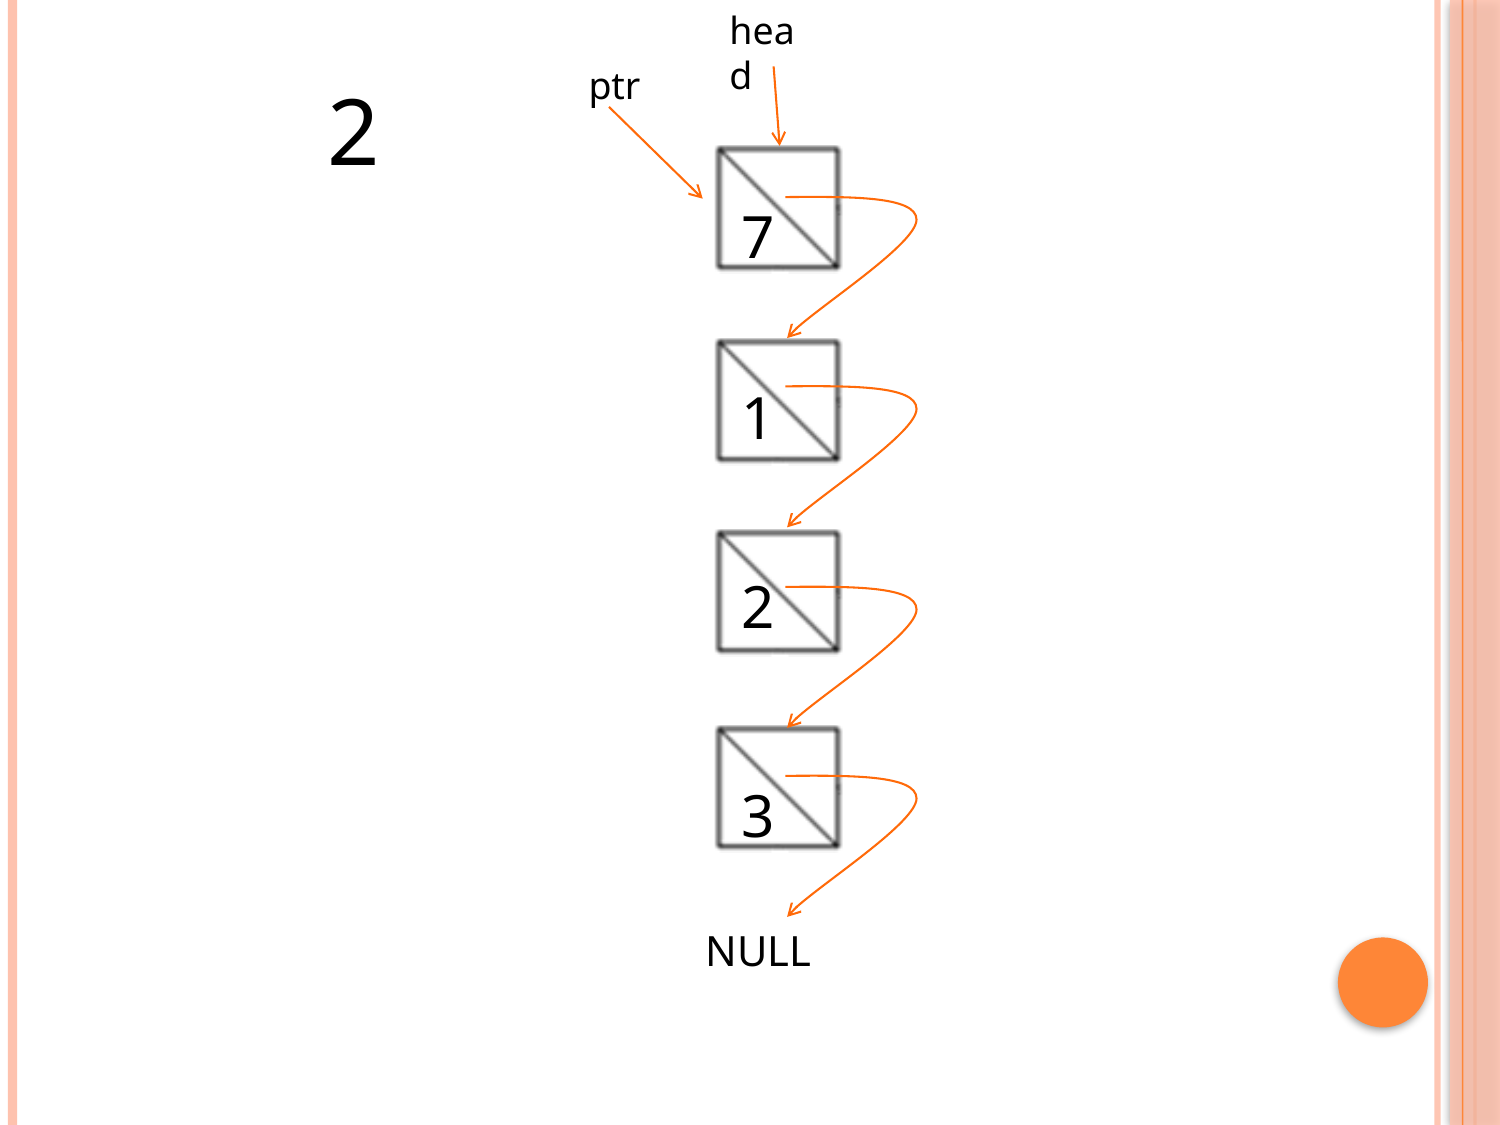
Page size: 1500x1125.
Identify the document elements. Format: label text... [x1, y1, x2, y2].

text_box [773, 65, 781, 147]
picture [714, 145, 845, 274]
picture [714, 337, 845, 467]
text_box [786, 775, 918, 917]
text_box [60, 262, 1411, 1062]
text_box ptr [573, 54, 656, 115]
picture [714, 528, 845, 658]
text_box [786, 196, 918, 334]
text_box head [714, 0, 832, 105]
picture [714, 724, 845, 854]
text_box [786, 586, 918, 721]
text_box 2 [312, 66, 396, 191]
text_box NULL [690, 916, 891, 982]
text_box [608, 106, 704, 200]
text_box [786, 385, 918, 526]
